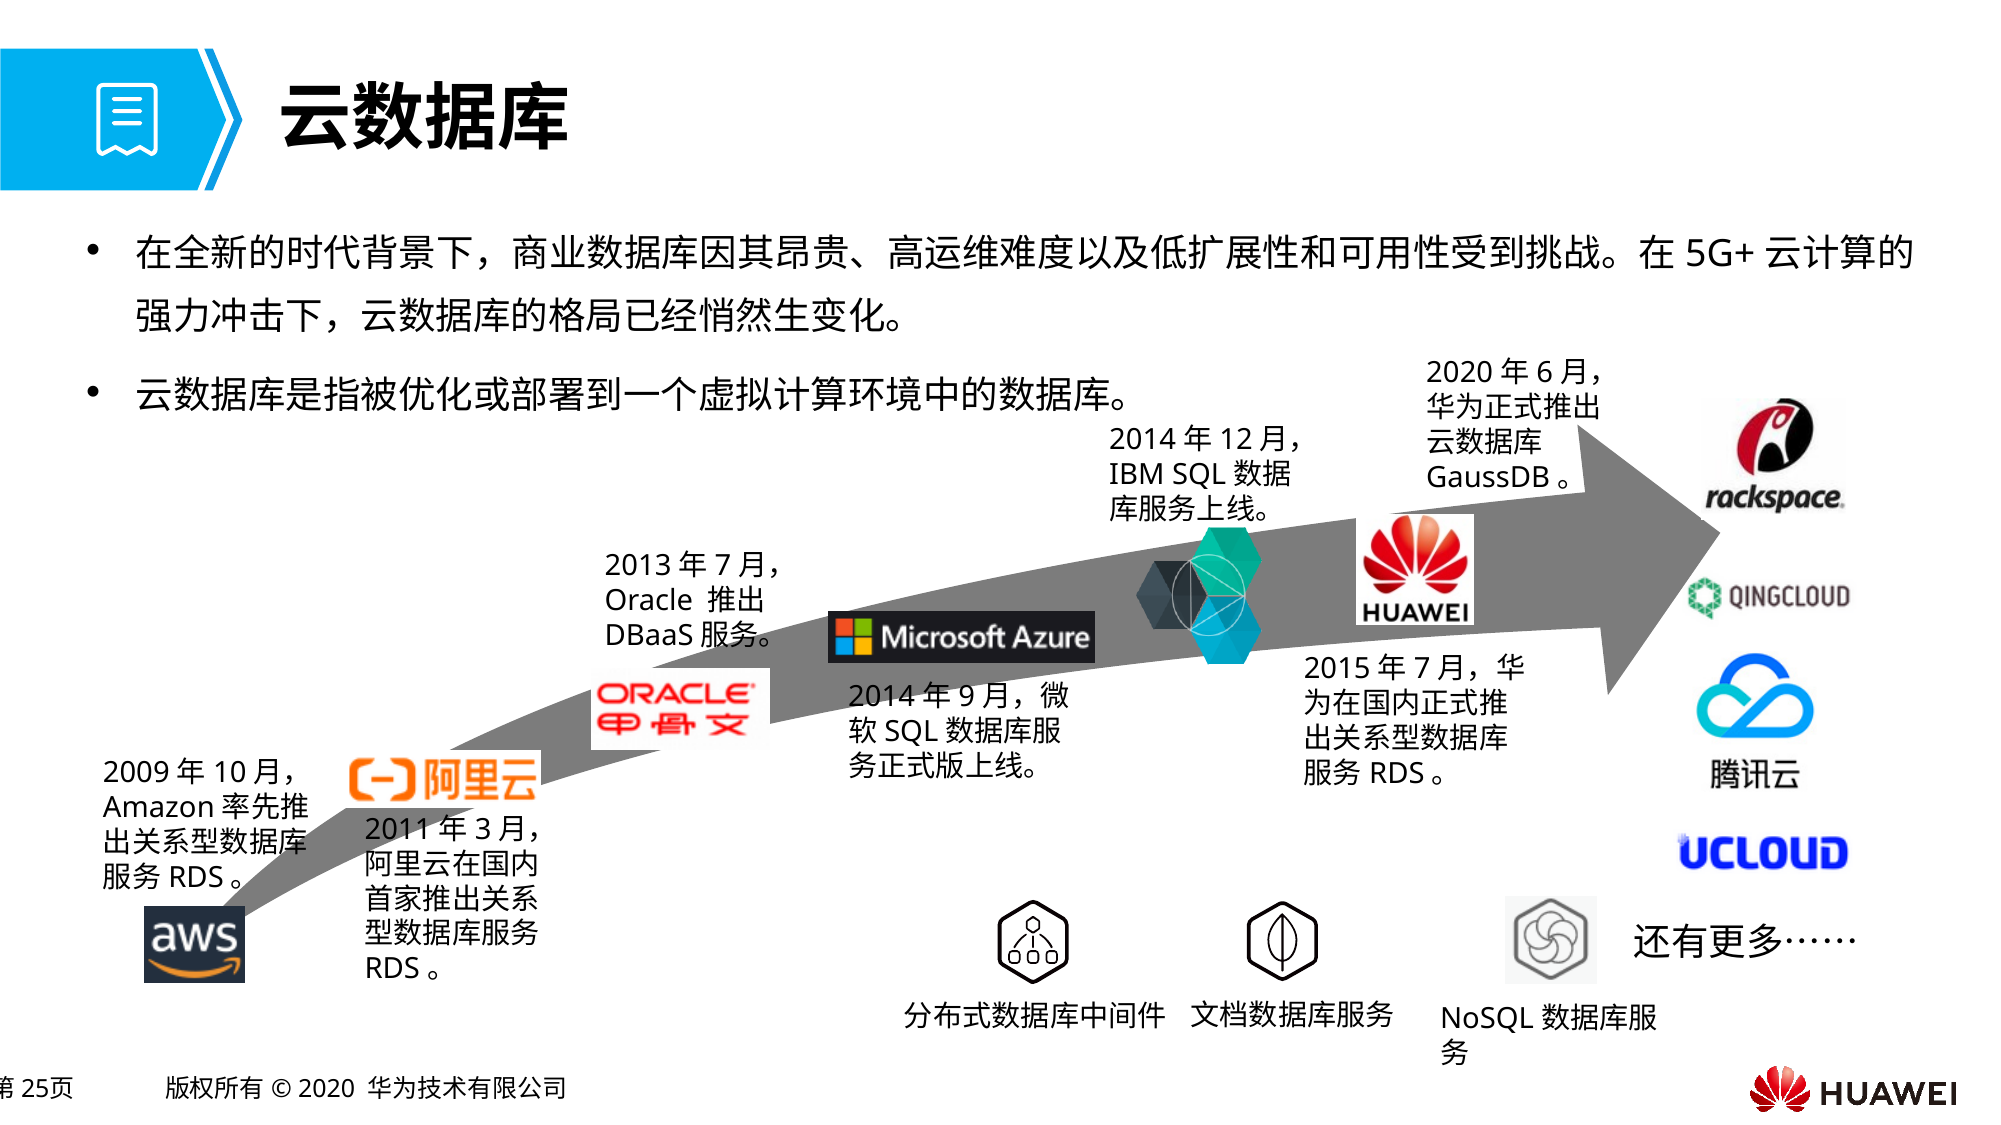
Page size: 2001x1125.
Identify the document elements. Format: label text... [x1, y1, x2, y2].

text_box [88, 396, 1864, 983]
text_box 文档数据库服务 [1175, 989, 1416, 1040]
picture [1505, 896, 1597, 984]
picture [1750, 1066, 1956, 1112]
list 在全新的时代背景下，商业数据库因其昂贵、高运维难度以及低扩展性和可用性受到挑战。在5G+云计算的强力冲击下，云数据库的格局已经悄然生变化。 云数据库是指被优化或部署到一个虚拟计算环境中的数据库。 [72, 204, 1929, 973]
title 云数据库 [261, 67, 1874, 173]
text_box 分布式数据库中间件 [889, 989, 1175, 1040]
text_box 2020年6月，华为正式推出云数据库GaussDB。 [1411, 346, 1638, 396]
text_box NoSQL数据库服务 [1425, 991, 1698, 1077]
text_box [1246, 900, 1318, 982]
